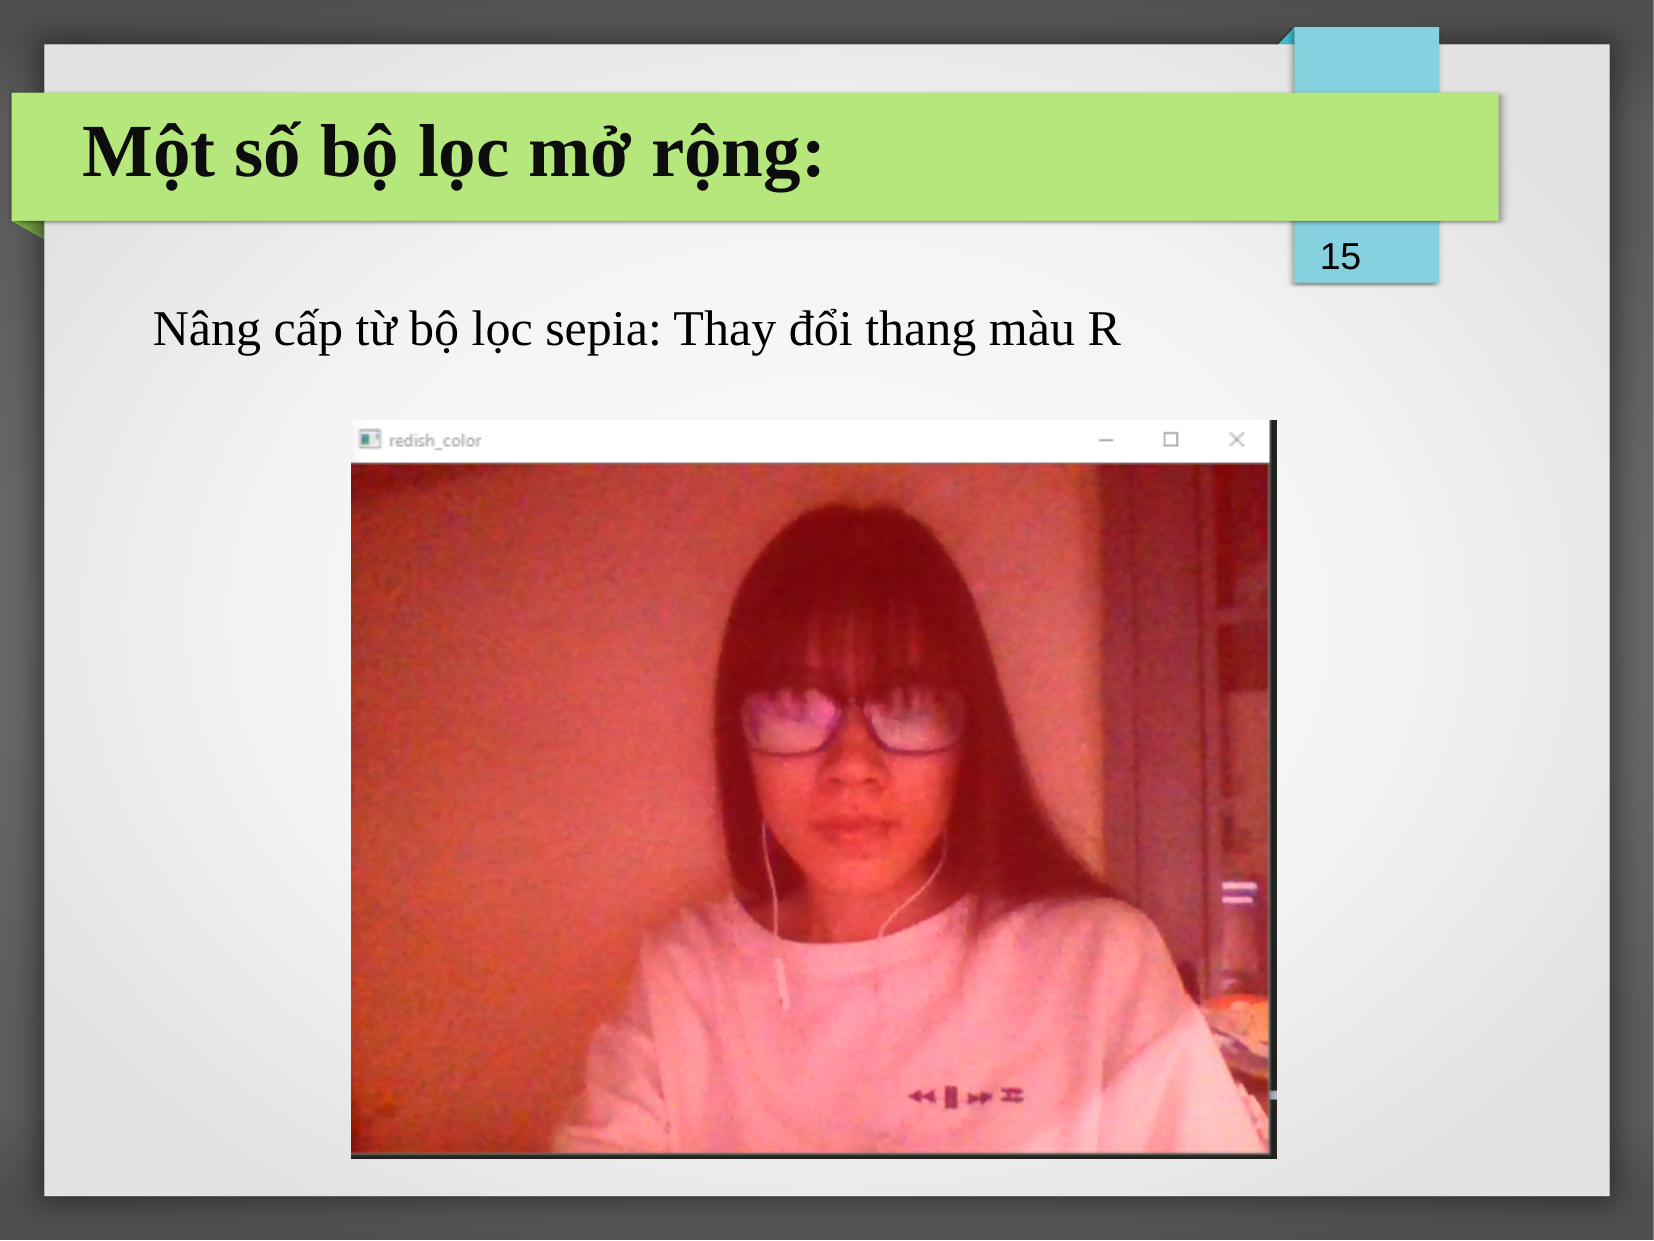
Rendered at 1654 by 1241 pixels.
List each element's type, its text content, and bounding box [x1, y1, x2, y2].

text_box Một số bộ lọc mở rộng: [82, 88, 1340, 295]
picture [0, 0, 1654, 1240]
text_box 15 [1304, 224, 1425, 282]
text_box Nâng cấp từ bộ lọc sepia: Thay đổi thang màu R [64, 295, 1571, 1183]
